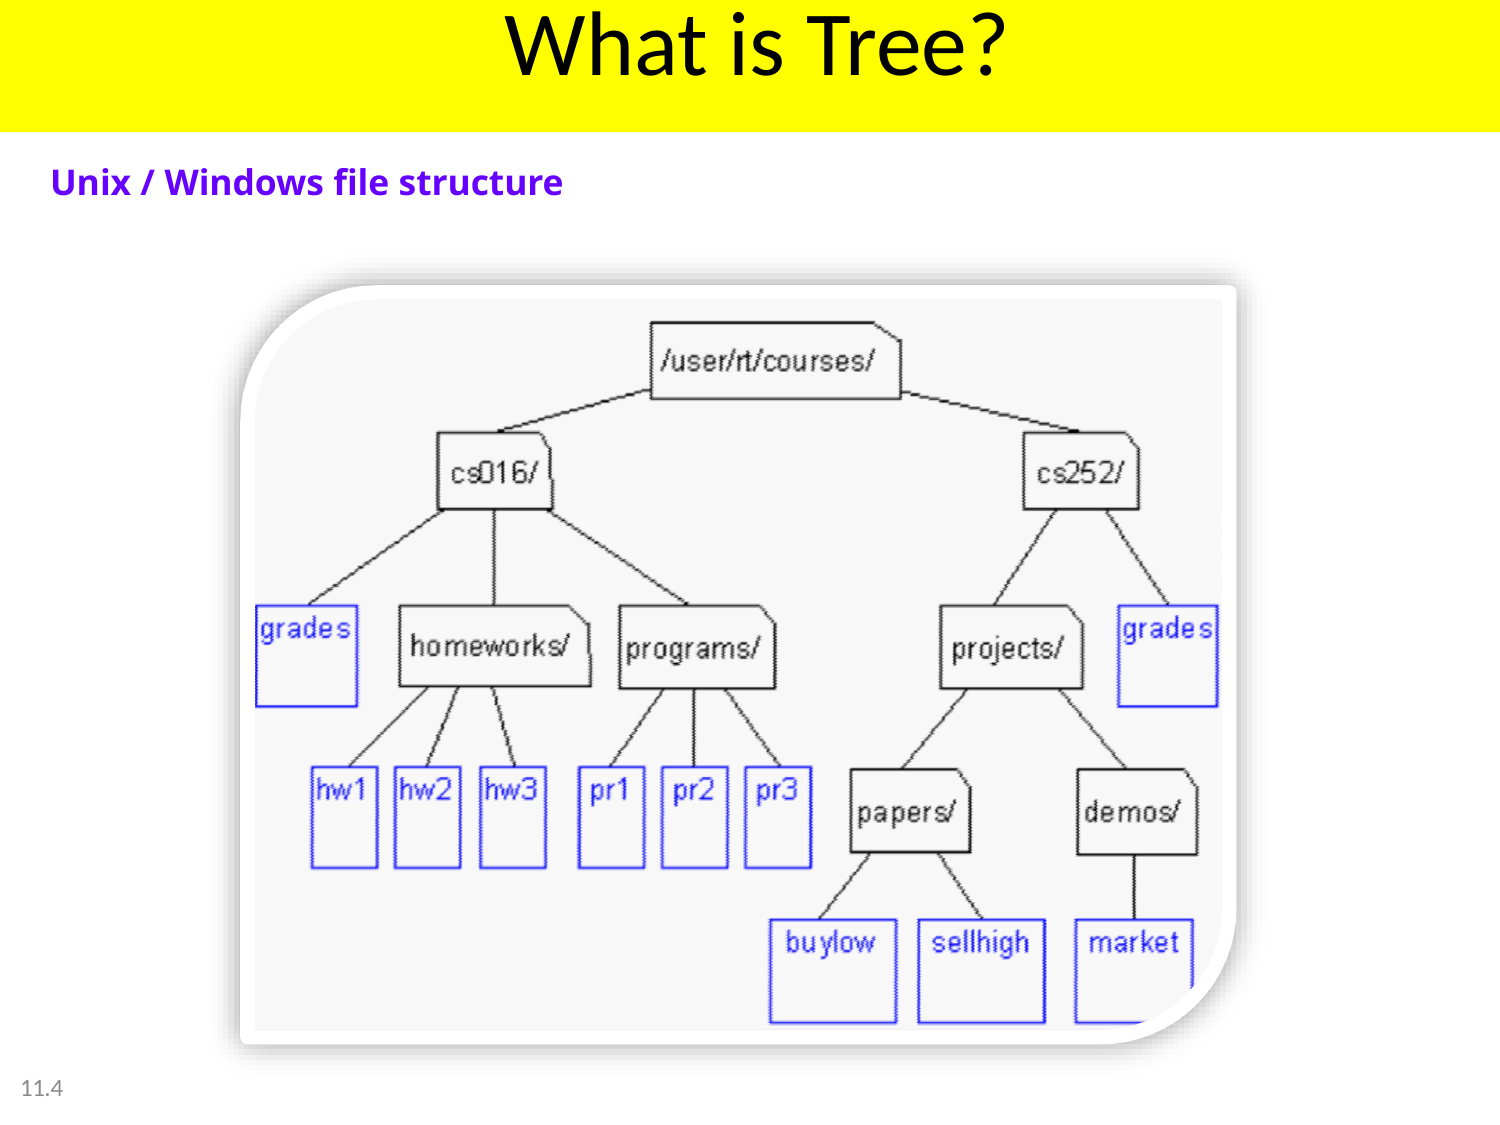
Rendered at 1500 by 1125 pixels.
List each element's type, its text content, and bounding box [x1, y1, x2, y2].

title What is Tree? [0, 0, 1500, 133]
text_box Unix / Windows file structure [48, 157, 642, 203]
slide_number 11.4 [7, 760, 64, 1125]
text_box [208, 253, 1269, 1077]
